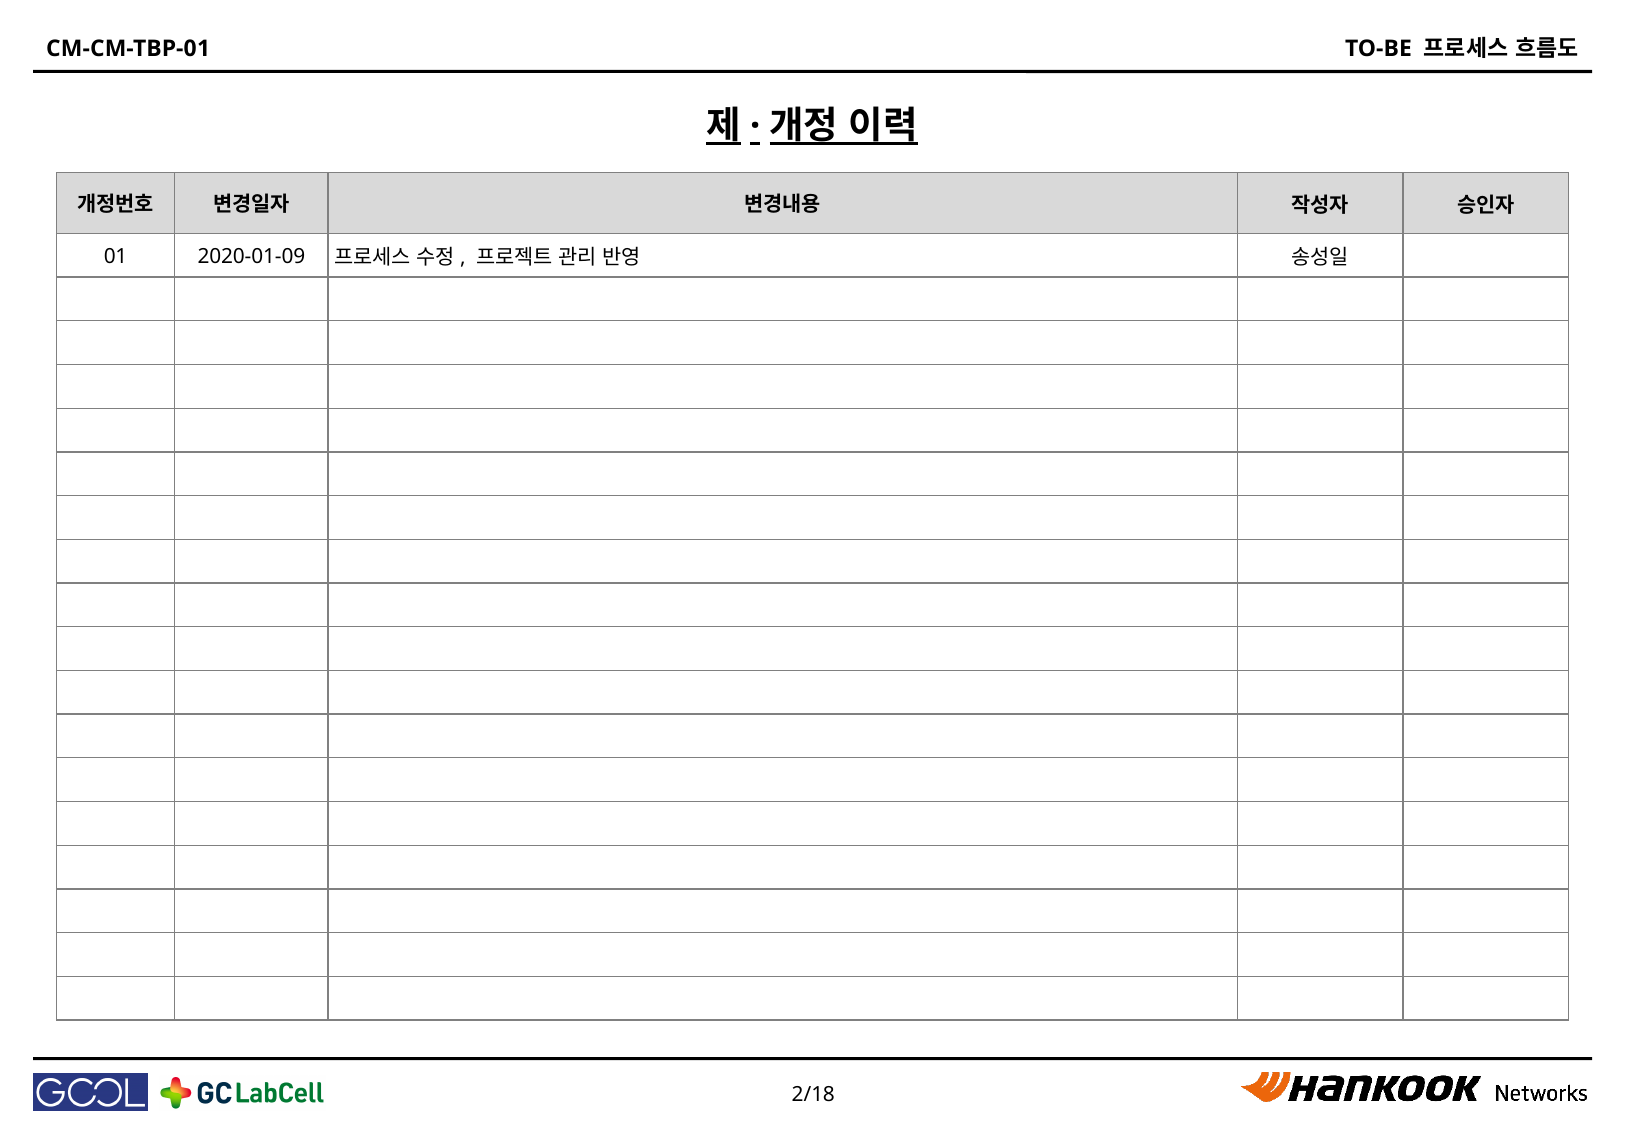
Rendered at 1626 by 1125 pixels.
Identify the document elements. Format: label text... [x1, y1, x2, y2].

table_cell [175, 278, 327, 320]
table_cell [57, 453, 174, 495]
table_cell [175, 671, 327, 713]
table_cell 2020-01-09 [175, 234, 327, 276]
table_header 작성자 [1238, 173, 1402, 233]
table_cell [57, 365, 174, 408]
table_cell [57, 671, 174, 713]
table_cell [1404, 321, 1568, 364]
table_cell [1238, 453, 1402, 495]
table_cell [175, 409, 327, 451]
table_cell [329, 758, 1237, 801]
picture [159, 1075, 326, 1111]
table_cell [57, 933, 174, 976]
table_cell [329, 802, 1237, 845]
table_cell [57, 846, 174, 888]
table_cell [1238, 584, 1402, 626]
table_cell [57, 321, 174, 364]
table_cell [1238, 715, 1402, 757]
table_cell [57, 540, 174, 582]
table_cell [1238, 321, 1402, 364]
table_cell [1404, 365, 1568, 408]
table_cell [57, 802, 174, 845]
table_cell [57, 758, 174, 801]
table_header 승인자 [1404, 173, 1568, 233]
table_cell [1404, 715, 1568, 757]
table_cell [1404, 802, 1568, 845]
table_cell [57, 409, 174, 451]
table_cell [329, 627, 1237, 670]
table_cell 01 [57, 234, 174, 276]
picture [1240, 1072, 1587, 1102]
table_cell [57, 715, 174, 757]
table_cell [175, 846, 327, 888]
picture [33, 1073, 148, 1111]
table_cell [1238, 409, 1402, 451]
text_box 제·개정 이력 [691, 94, 934, 154]
table_cell [1238, 540, 1402, 582]
table_cell [1404, 627, 1568, 670]
table_cell [1404, 496, 1568, 539]
table_cell 송성일 [1238, 234, 1402, 276]
table_header 변경내용 [329, 173, 1237, 233]
table_cell [175, 584, 327, 626]
table_cell [329, 933, 1237, 976]
table_cell [57, 496, 174, 539]
table_cell [175, 627, 327, 670]
table_cell [329, 278, 1237, 320]
table_cell [175, 453, 327, 495]
table_cell [1404, 846, 1568, 888]
table_cell [57, 278, 174, 320]
table_cell [175, 321, 327, 364]
table_header 변경일자 [175, 173, 327, 233]
table_cell [175, 758, 327, 801]
table_cell [329, 977, 1237, 1019]
table_cell [329, 321, 1237, 364]
table_cell [1404, 453, 1568, 495]
table_cell [1238, 846, 1402, 888]
table_cell [1404, 933, 1568, 976]
table_cell [329, 715, 1237, 757]
table_cell [1404, 540, 1568, 582]
table_cell [1404, 584, 1568, 626]
table_cell [1238, 758, 1402, 801]
table_cell [1238, 496, 1402, 539]
table_cell [329, 365, 1237, 408]
table_cell [175, 802, 327, 845]
table_cell [175, 715, 327, 757]
table_cell [175, 496, 327, 539]
table_cell [329, 540, 1237, 582]
table_cell [175, 933, 327, 976]
table_cell [175, 890, 327, 932]
table_cell 프로세스 수정, 프로젝트 관리 반영 [329, 234, 1237, 276]
table_cell [1238, 627, 1402, 670]
table_cell [329, 671, 1237, 713]
table_cell [329, 890, 1237, 932]
table_cell [1238, 365, 1402, 408]
table_cell [329, 584, 1237, 626]
table_cell [57, 890, 174, 932]
table_cell [329, 846, 1237, 888]
table_cell [1404, 409, 1568, 451]
table_cell [1238, 890, 1402, 932]
table_cell [175, 365, 327, 408]
table_header 개정번호 [57, 173, 174, 233]
table_cell [57, 584, 174, 626]
table_cell [1404, 671, 1568, 713]
table_cell [1404, 278, 1568, 320]
table_cell [175, 540, 327, 582]
table_cell [1238, 671, 1402, 713]
table_cell [1238, 278, 1402, 320]
table_cell [1404, 977, 1568, 1019]
table_cell [329, 453, 1237, 495]
table_cell [57, 627, 174, 670]
table_cell [1238, 933, 1402, 976]
table_cell [1404, 890, 1568, 932]
table_cell [1238, 977, 1402, 1019]
table_cell [1238, 802, 1402, 845]
table_cell [329, 496, 1237, 539]
table_cell [57, 977, 174, 1019]
table_cell [1404, 758, 1568, 801]
table_cell [329, 409, 1237, 451]
table_cell [1404, 234, 1568, 276]
table_cell [175, 977, 327, 1019]
